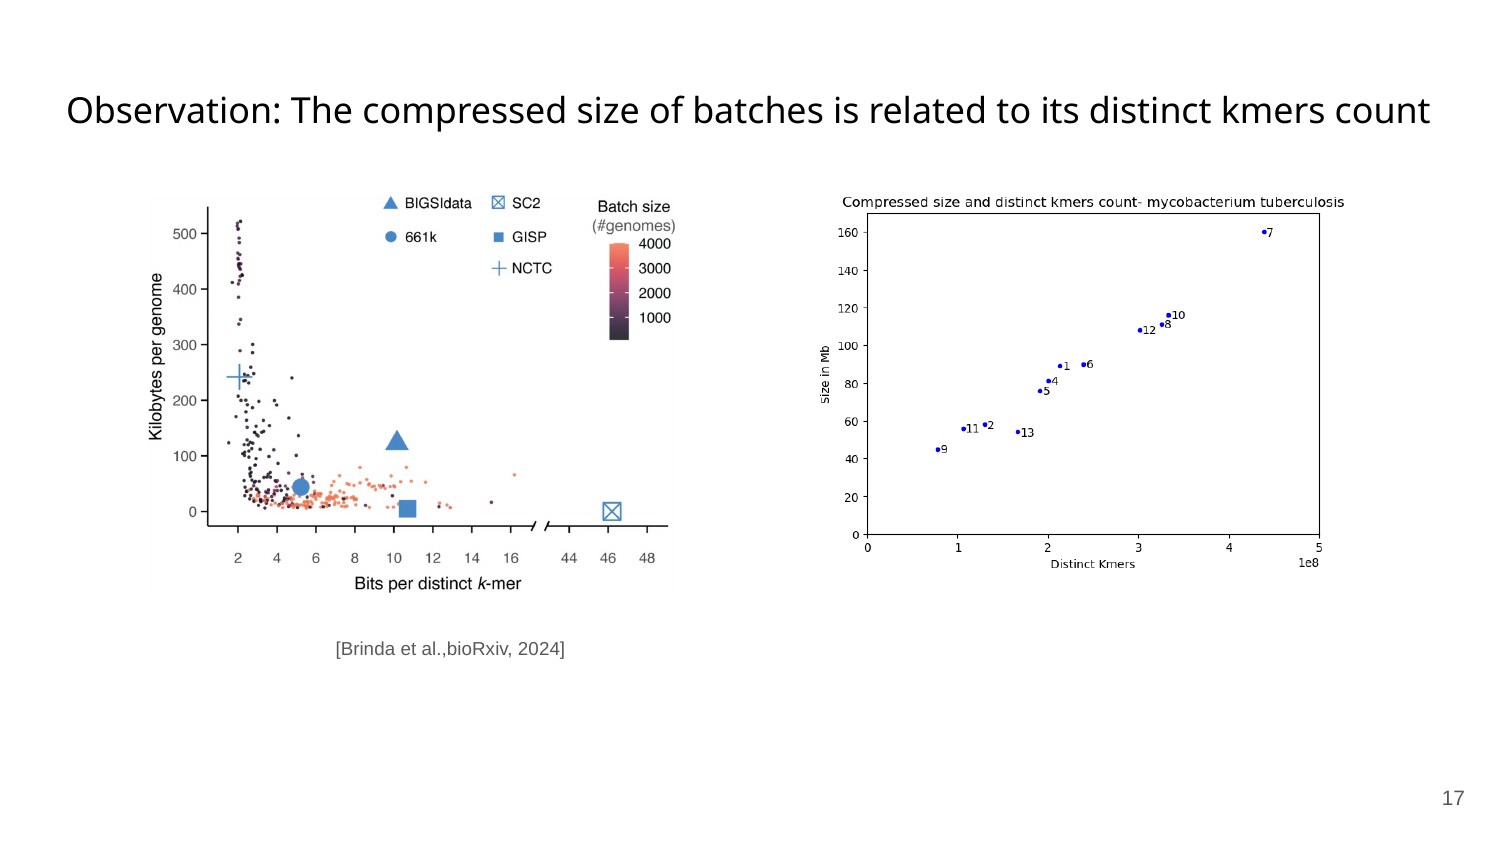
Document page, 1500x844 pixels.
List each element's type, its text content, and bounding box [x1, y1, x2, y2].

text_box [Brinda et al.,bioRxiv, 2024] [180, 621, 721, 675]
picture [148, 195, 675, 593]
picture [812, 188, 1352, 579]
slide_number ‹#› [1389, 764, 1480, 830]
title Observation: The compressed size of batches is related to its distinct kmers count [51, 72, 1449, 167]
